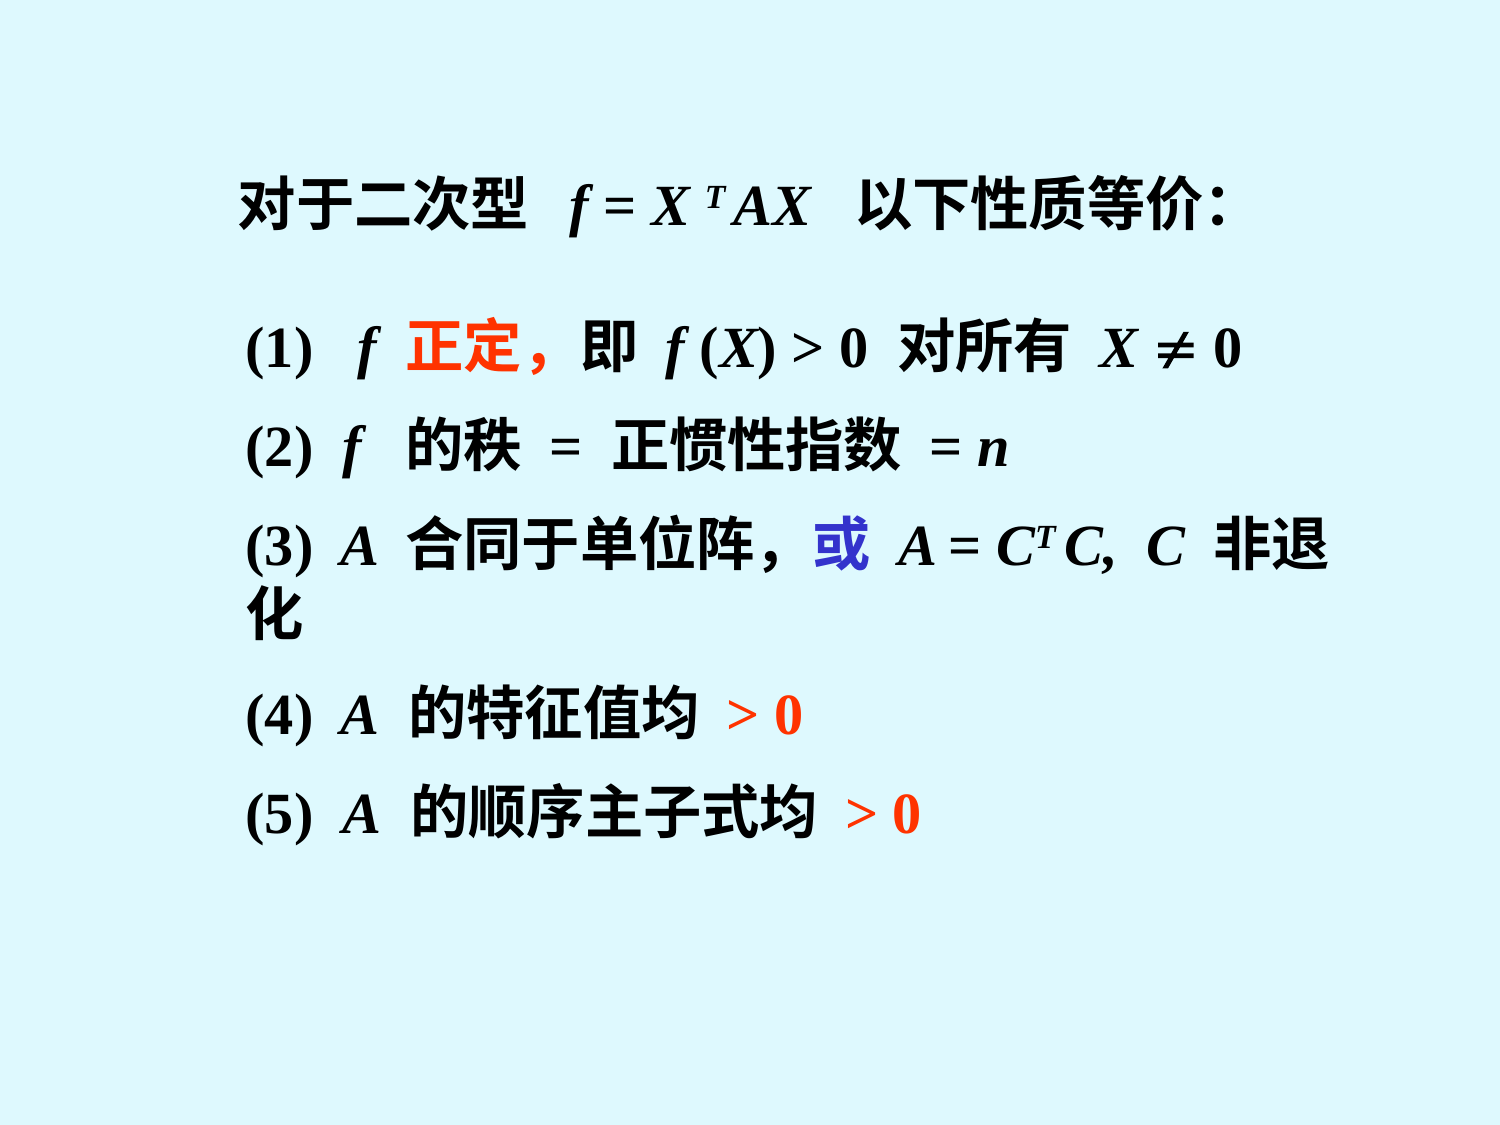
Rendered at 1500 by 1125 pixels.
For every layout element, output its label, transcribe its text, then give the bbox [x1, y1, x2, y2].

text_box (1) f 正定，即 f (X) > 0 对所有 X  0 (2) f 的秩 = 正惯性指数 = n (3) A 合同于单位阵，或 A = CT C, C 非退化 (4) A 的特征值均 > 0 (5) A 的顺序主子式均 > 0 [230, 301, 1374, 853]
text_box 对于二次型 f = X T AX 以下性质等价： [223, 159, 1277, 245]
